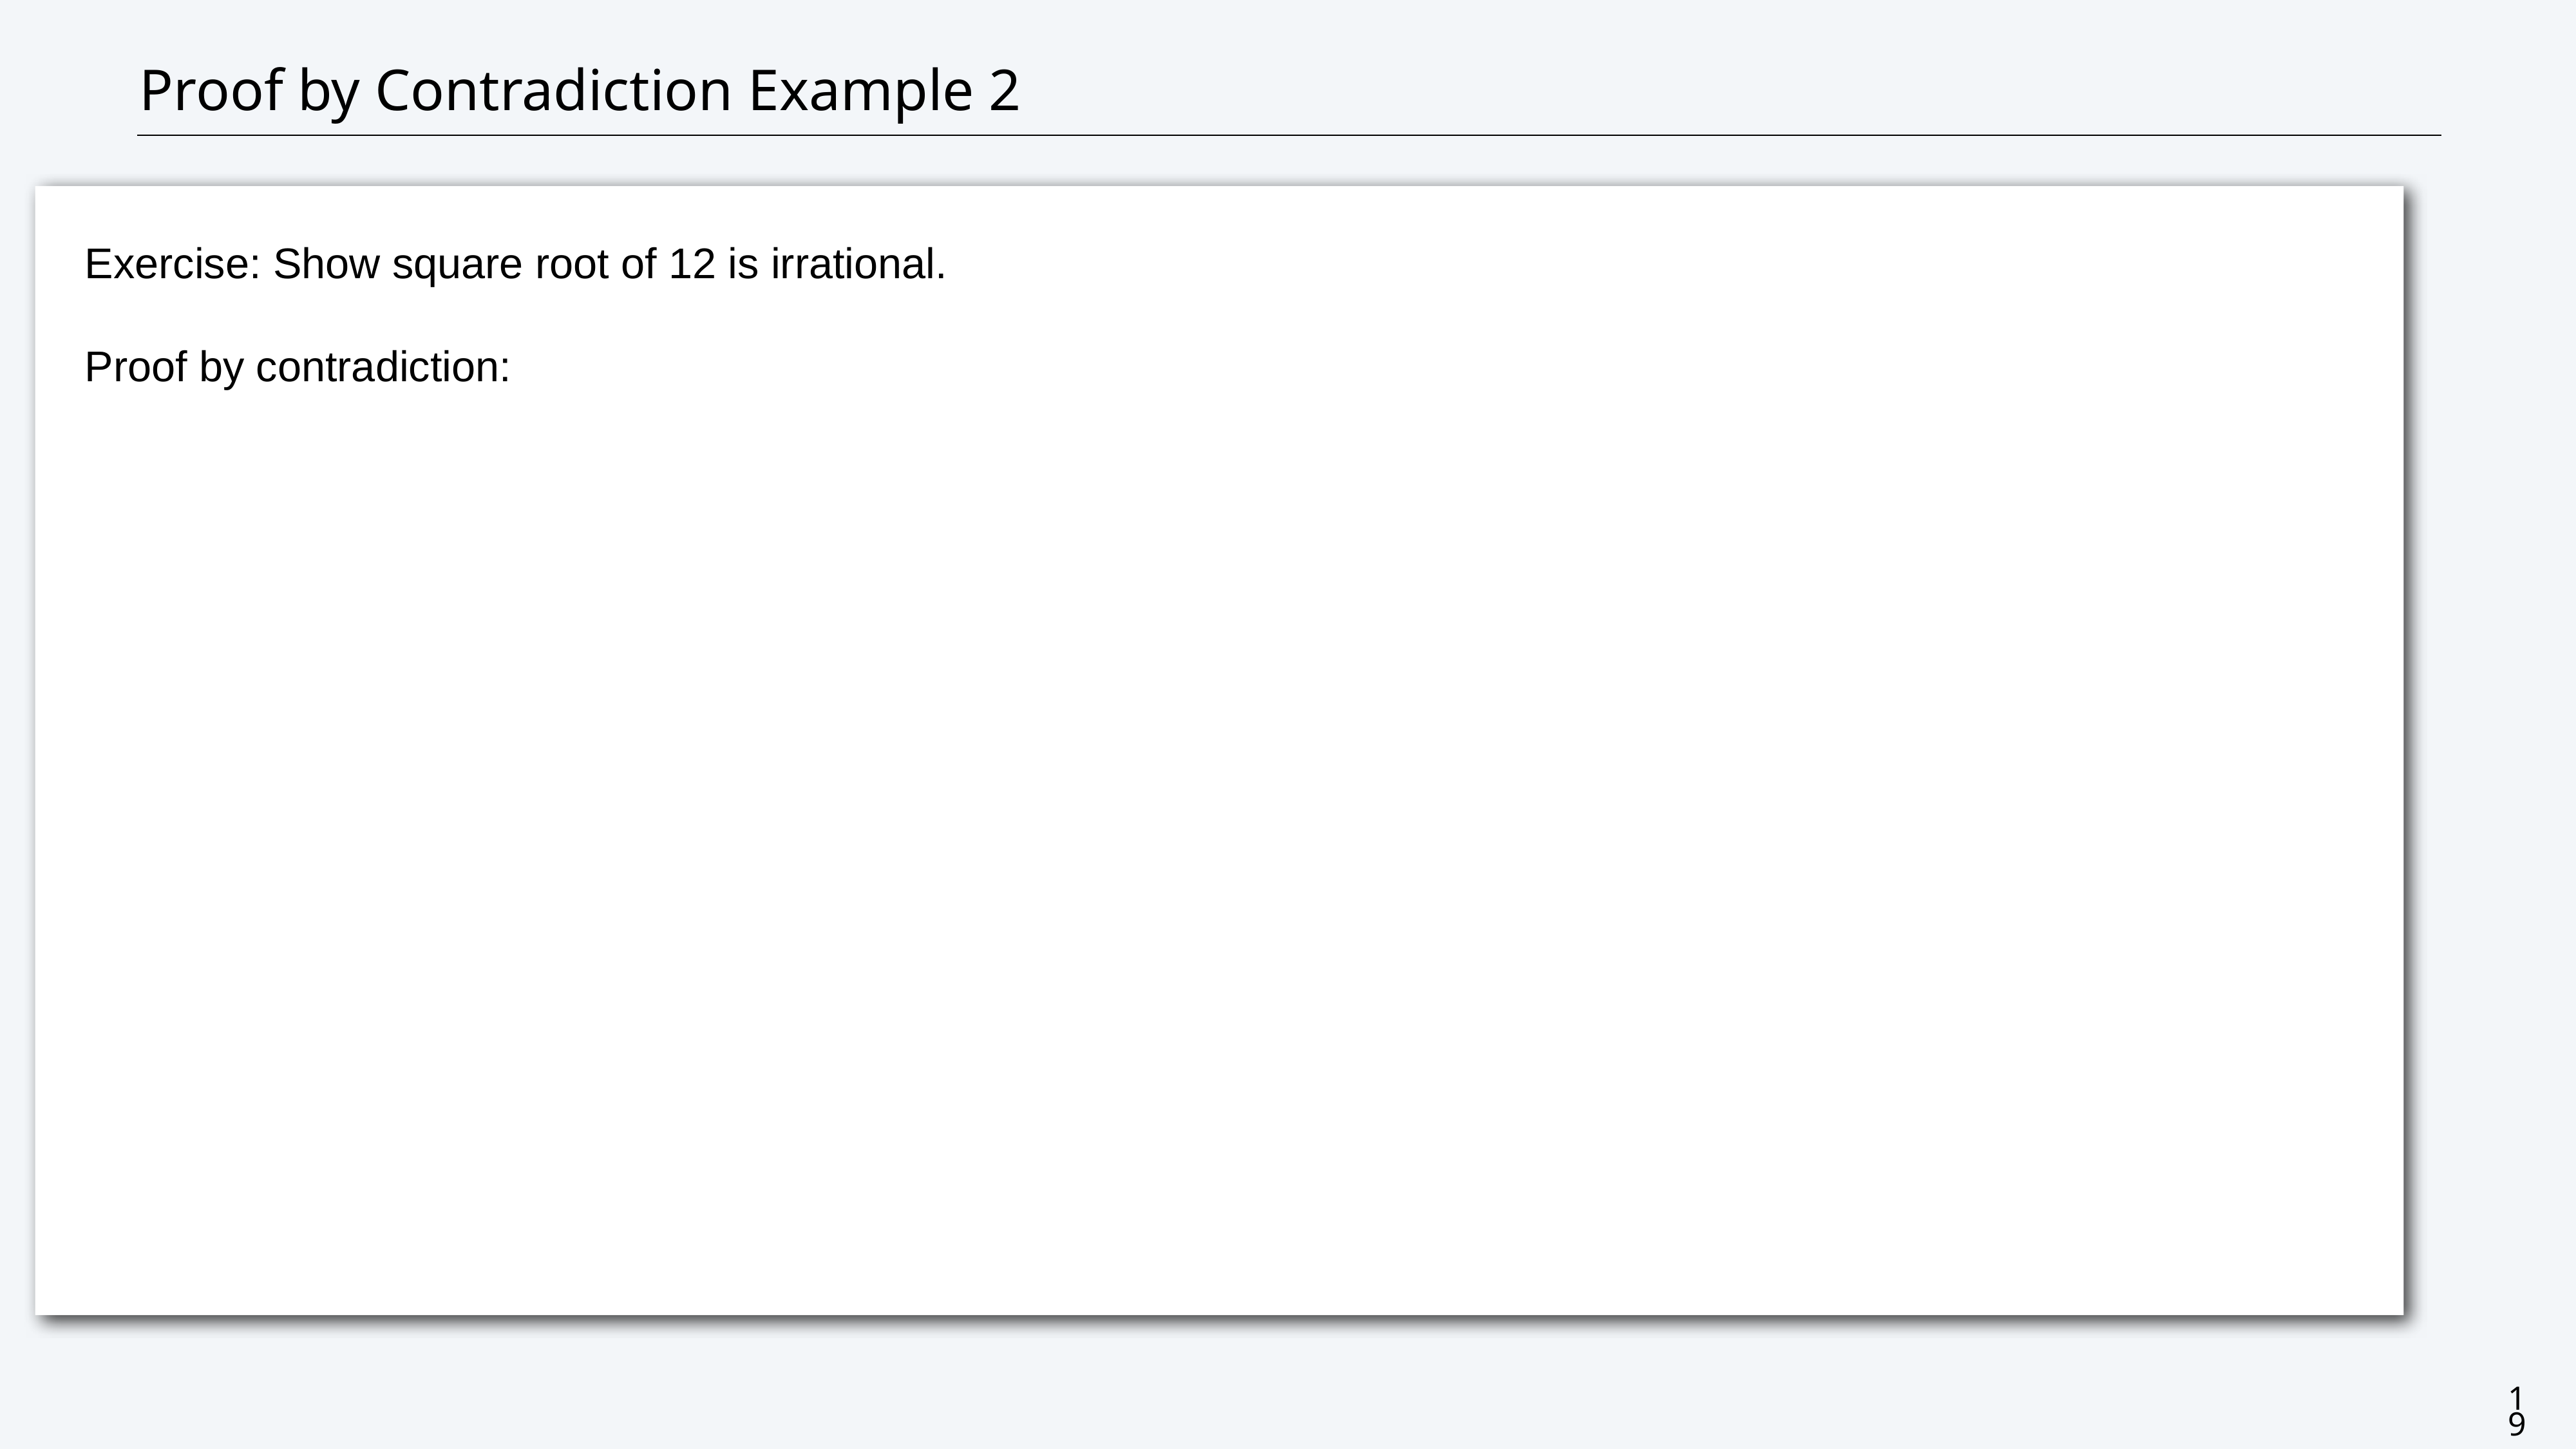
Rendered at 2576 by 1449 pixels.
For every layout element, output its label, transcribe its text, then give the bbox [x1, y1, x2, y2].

text_box Exercise: Show square root of 12 is irrational. Proof by contradiction: [35, 185, 2404, 1316]
slide_number 19 [2503, 1379, 2546, 1426]
title Proof by Contradiction Example 2 [133, 39, 2320, 136]
